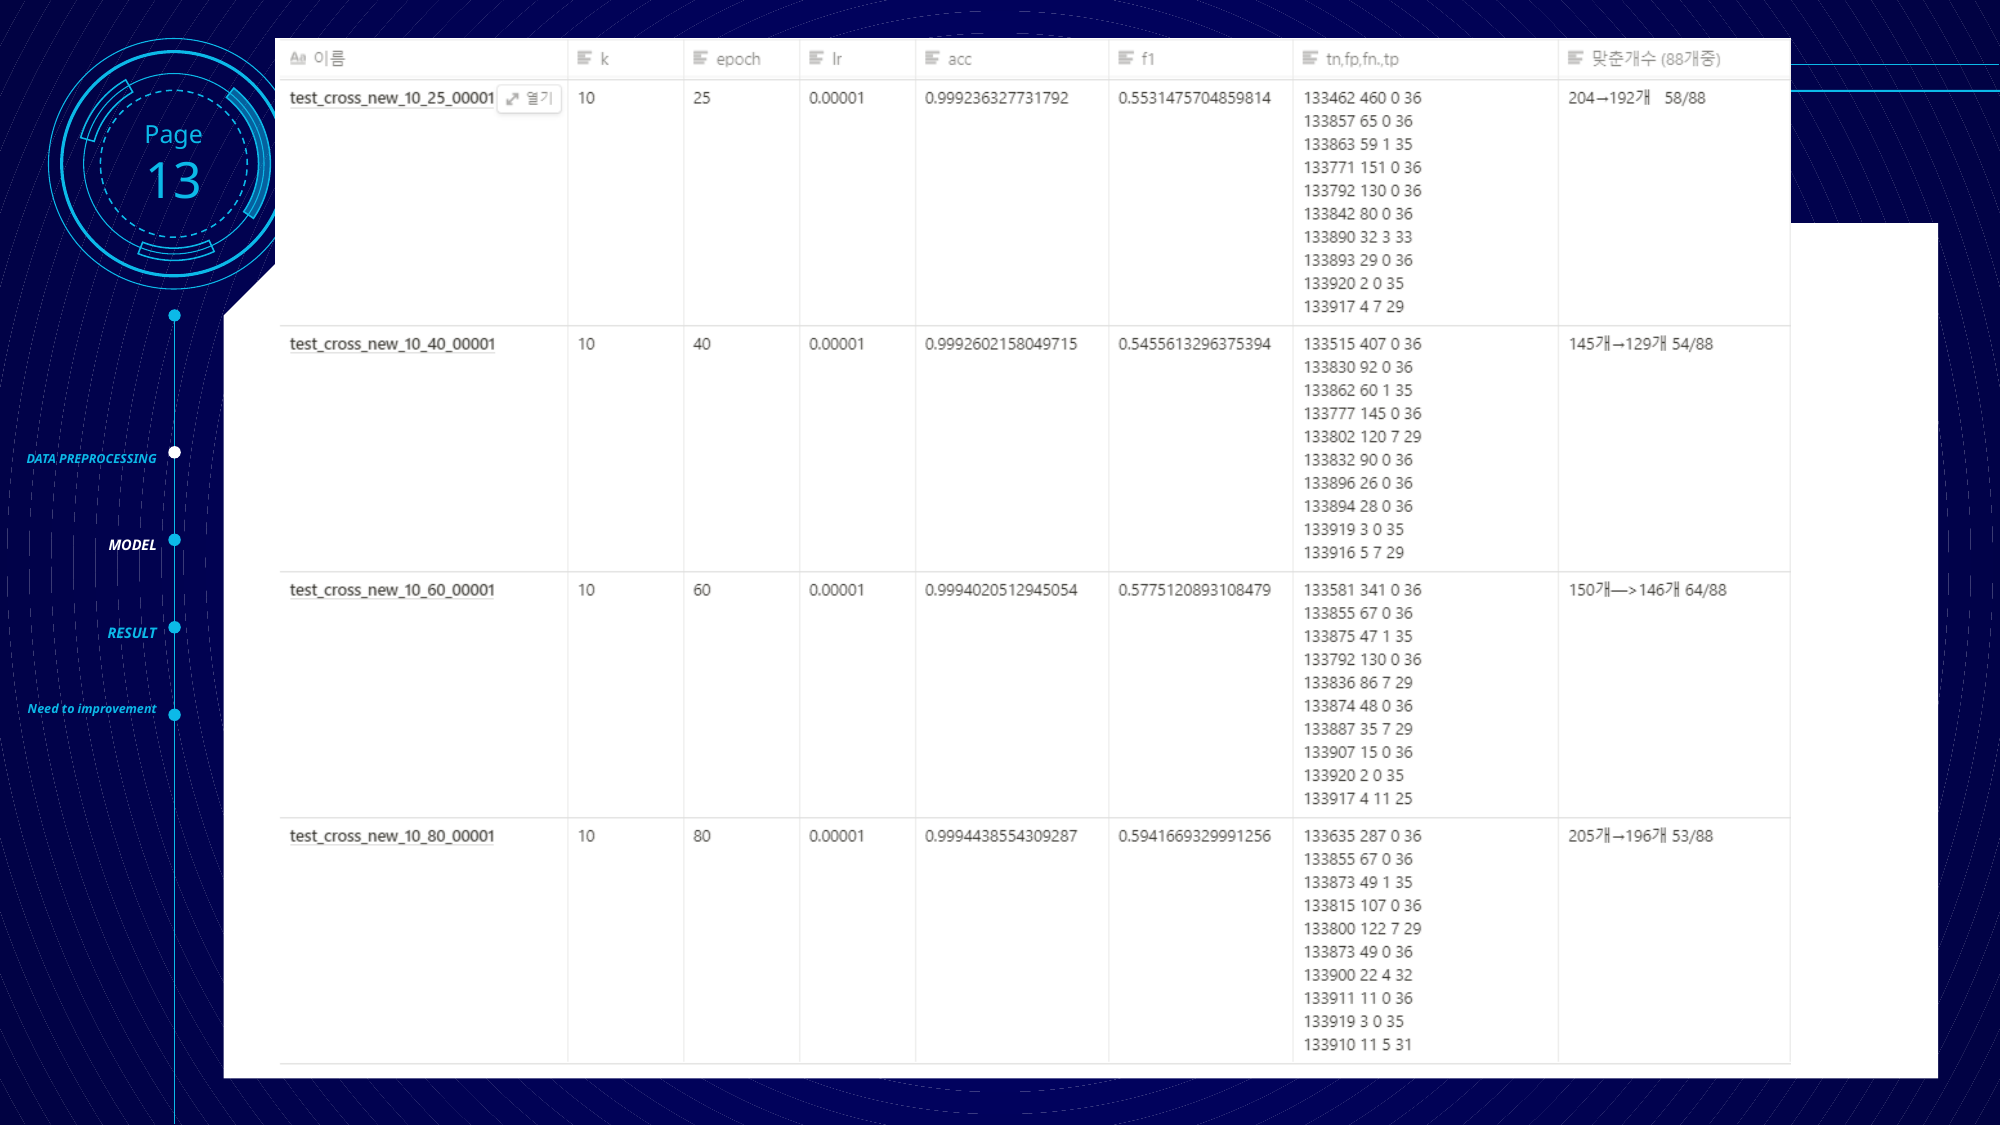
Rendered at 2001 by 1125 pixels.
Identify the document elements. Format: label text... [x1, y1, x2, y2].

text_box [1791, 89, 2000, 101]
text_box DATA PREPROCESSING MODEL RESULT Need to improvement [0, 384, 172, 719]
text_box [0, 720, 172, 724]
text_box [167, 707, 182, 719]
text_box [167, 532, 182, 548]
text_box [48, 38, 275, 289]
picture [275, 38, 1791, 1071]
text_box [167, 444, 182, 460]
text_box [222, 222, 1940, 1080]
text_box [167, 619, 182, 635]
